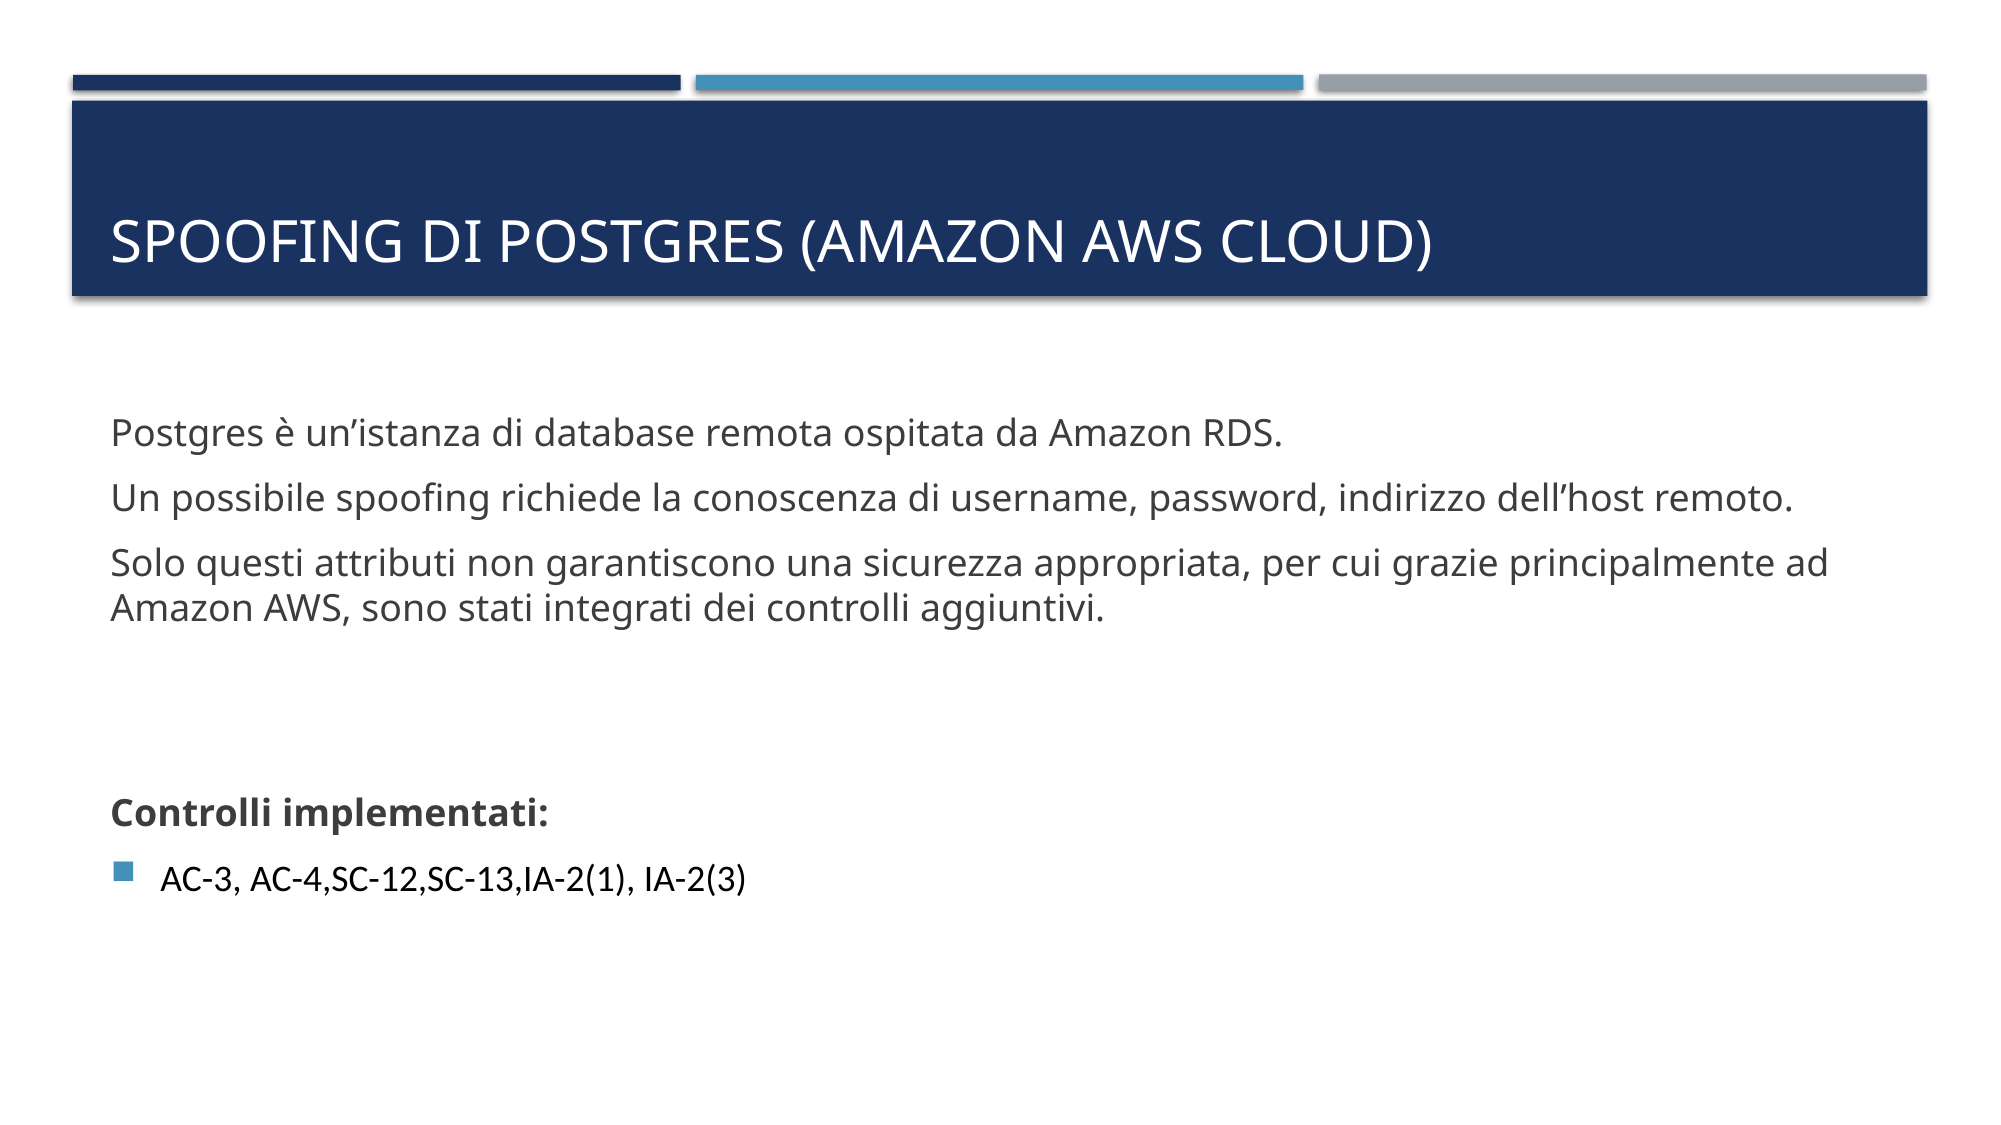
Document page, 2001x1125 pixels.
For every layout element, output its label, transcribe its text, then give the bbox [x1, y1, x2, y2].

title Spoofing di Postgres (amazon aws cloud) [95, 115, 1905, 282]
list Postgres è un’istanza di database remota ospitata da Amazon RDS. Un possibile spoofing richiede la conoscenza di username, password, indirizzo dell’host remoto. Solo questi attributi non garantiscono una sicurezza appropriata, per cui grazie principalmente ad Amazon AWS, sono stati integrati dei controlli aggiuntivi. [95, 356, 1905, 630]
text_box Controlli implementati: AC-3, AC-4,SC-12,SC-13,IA-2(1), IA-2(3) [95, 630, 1905, 1057]
